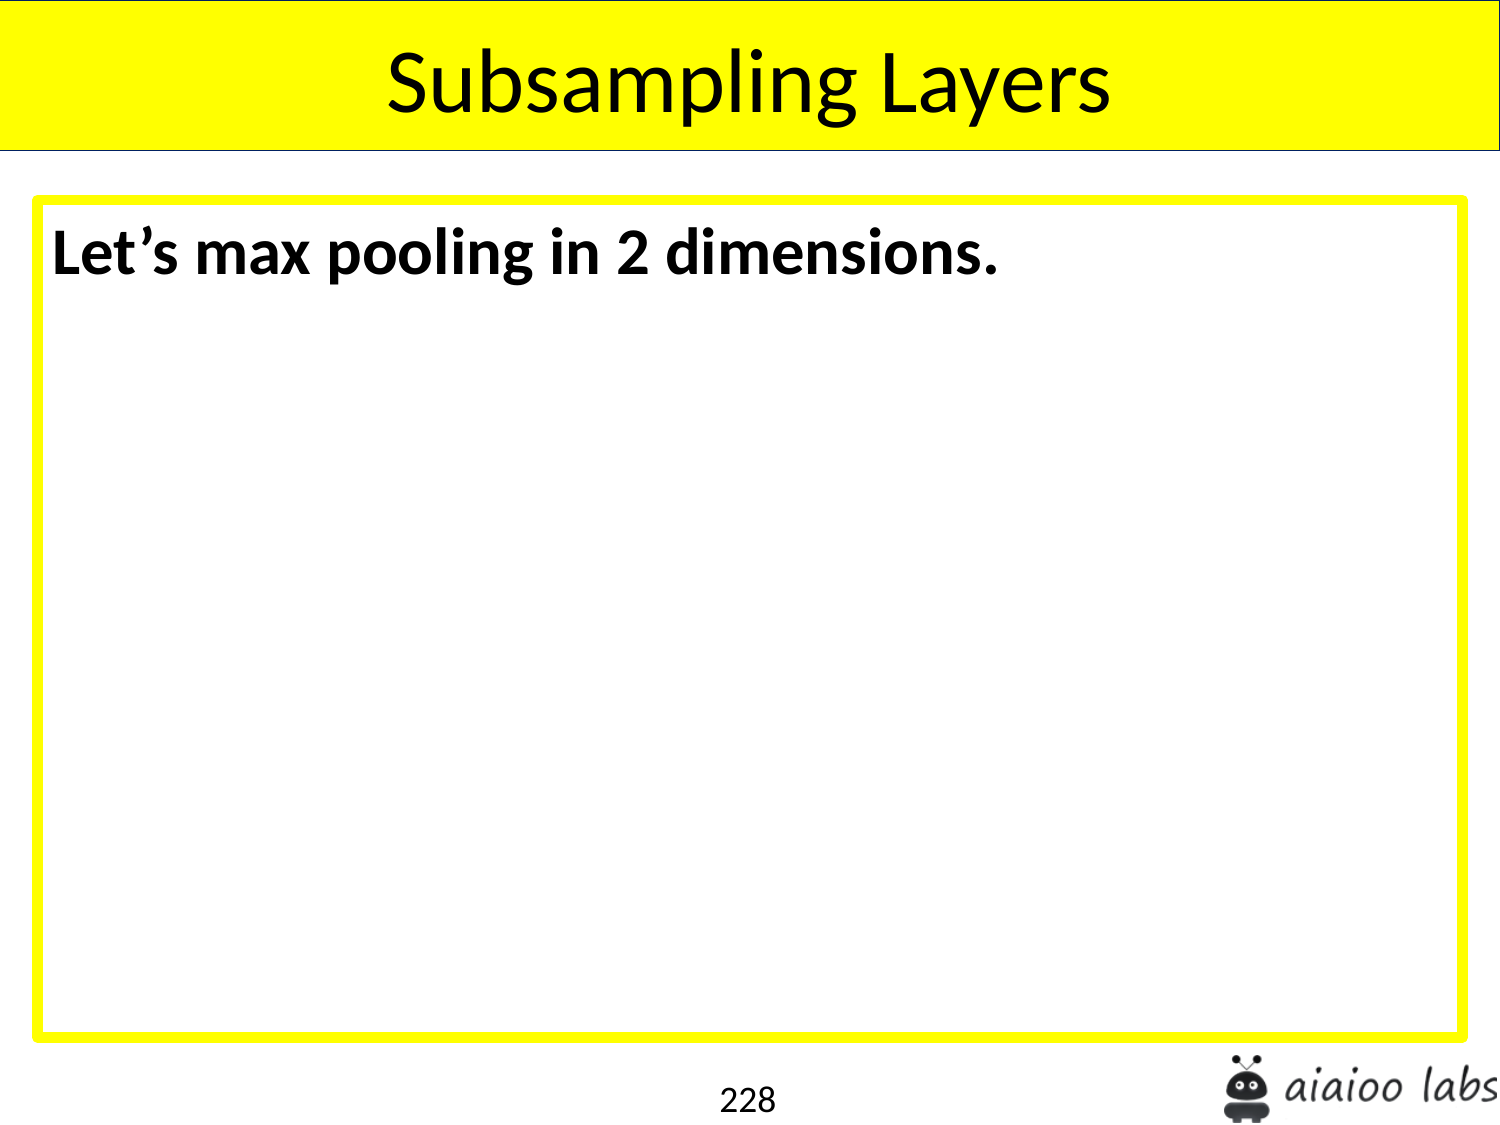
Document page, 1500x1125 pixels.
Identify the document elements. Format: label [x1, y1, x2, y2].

list [44, 206, 1456, 1031]
picture [1224, 1055, 1497, 1123]
text_box [0, 0, 1500, 151]
